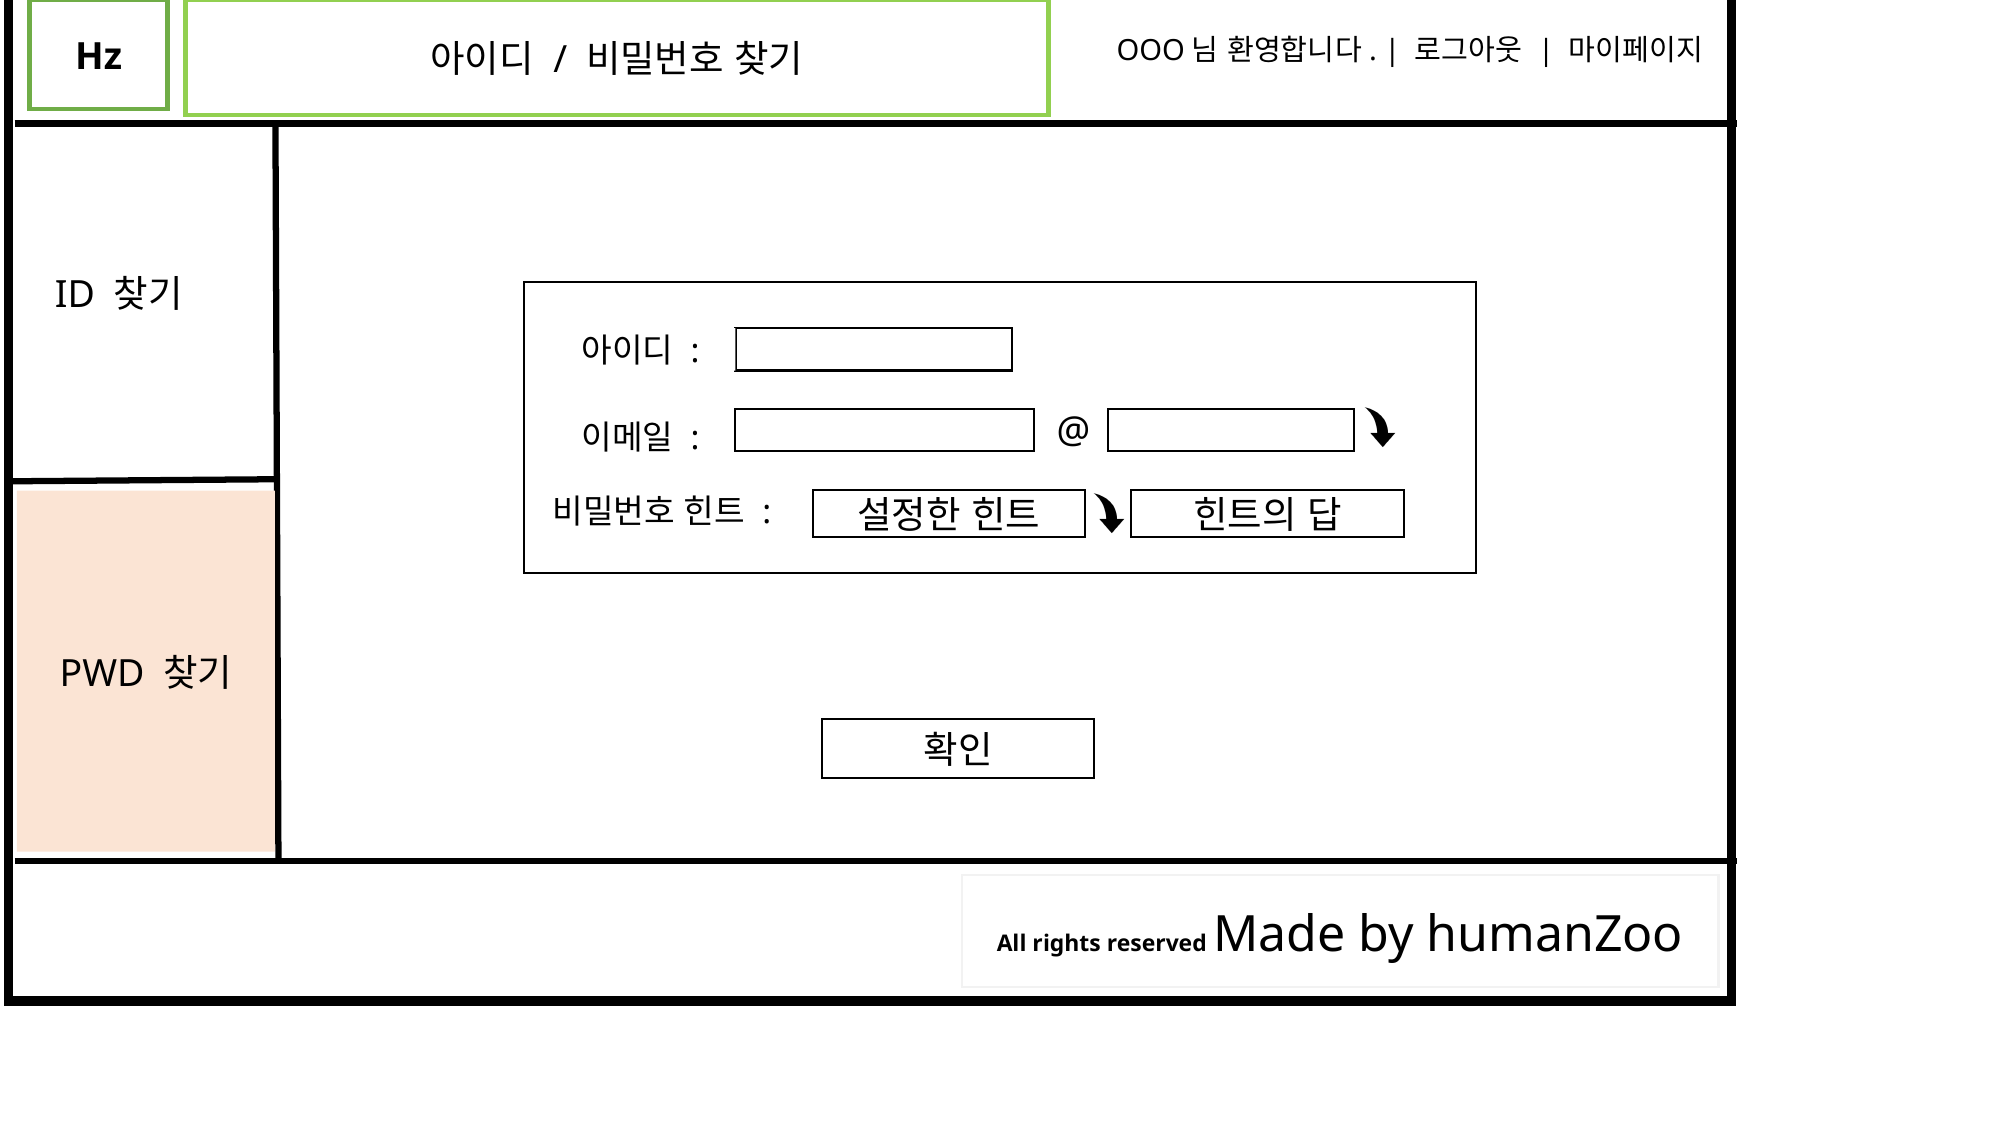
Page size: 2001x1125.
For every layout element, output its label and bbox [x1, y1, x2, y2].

text_box [275, 120, 279, 861]
text_box [812, 488, 1404, 537]
text_box [734, 403, 1406, 452]
text_box [8, 0, 1738, 1002]
text_box [9, 478, 277, 482]
